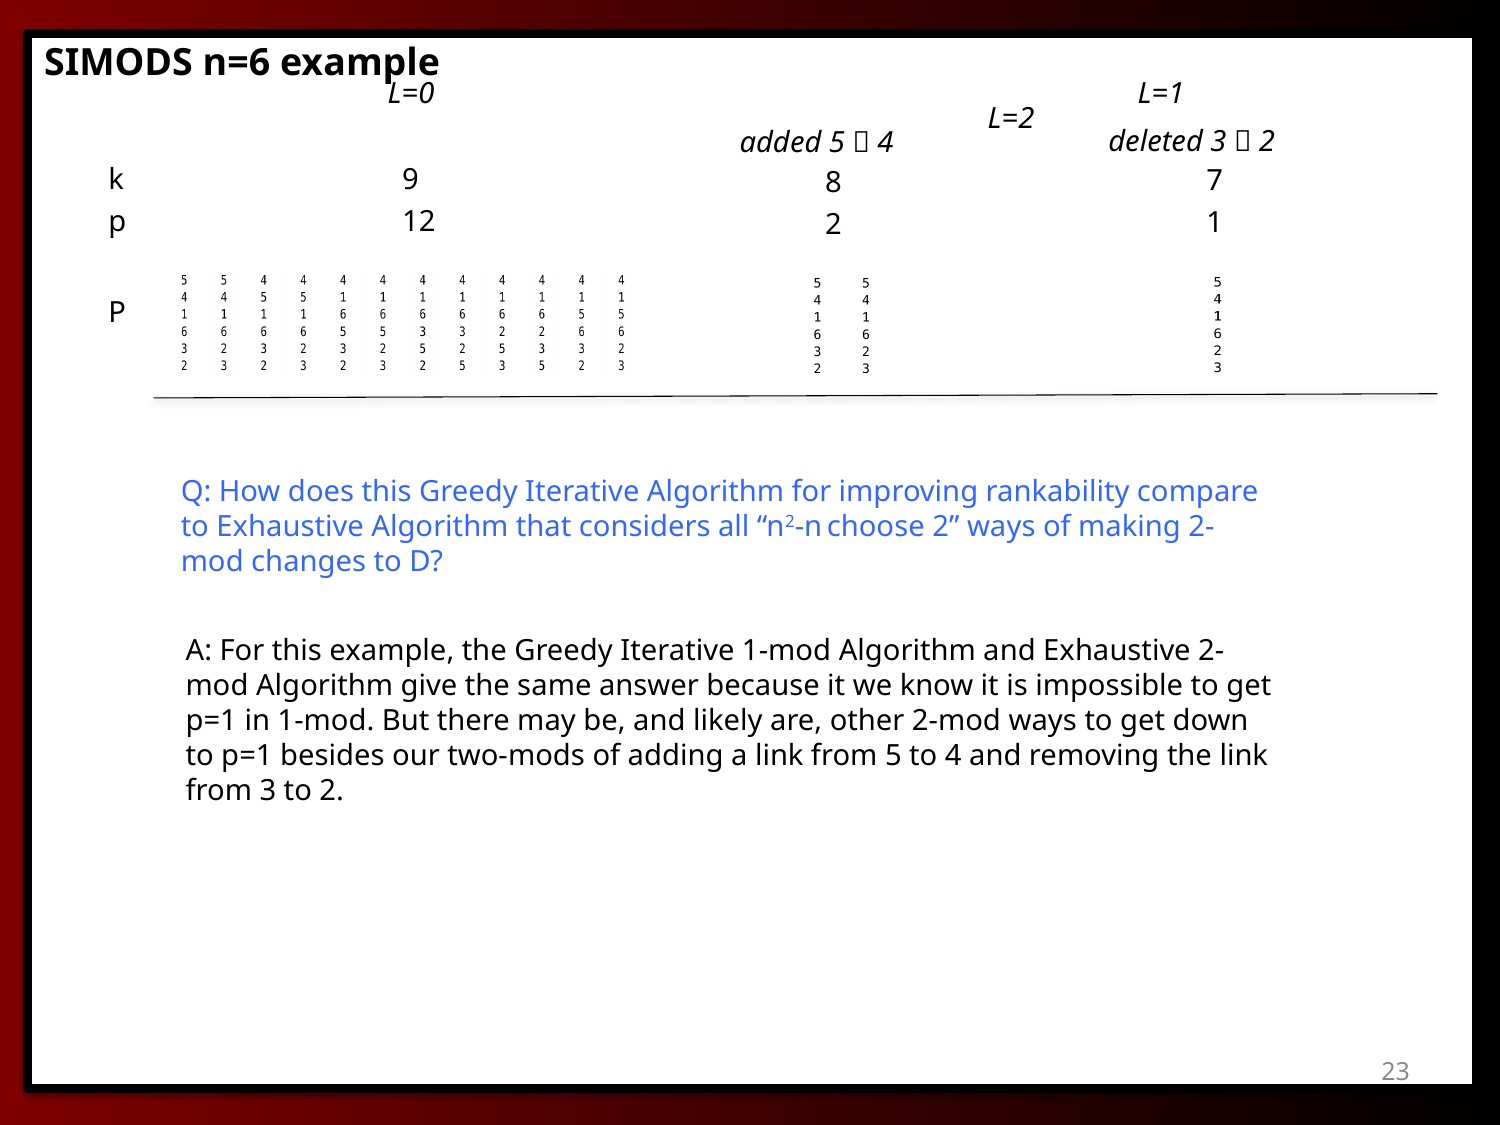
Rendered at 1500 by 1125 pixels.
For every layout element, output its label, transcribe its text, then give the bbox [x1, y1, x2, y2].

picture [1201, 266, 1235, 378]
title SIMODS n=6 example [29, 4, 619, 118]
text_box 8 2 [810, 201, 911, 248]
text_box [153, 393, 1438, 399]
picture [170, 266, 632, 381]
slide_number 23 [1074, 1042, 1425, 1103]
text_box Q: How does this Greedy Iterative Algorithm for improving rankability compare to Exhaustive Algorithm that considers all “n2-n choose 2” ways of making 2-mod changes to D? [165, 475, 1292, 574]
text_box 9 12 [387, 201, 488, 245]
text_box P [93, 266, 168, 365]
text_box 7 1 [1191, 201, 1292, 246]
text_box k p [93, 145, 194, 244]
text_box A: For this example, the Greedy Iterative 1-mod Algorithm and Exhaustive 2-mod Algorithm give the same answer because it we know it is impossible to get p=1 in 1-mod. But there may be, and likely are, other 2-mod ways to get down to p=1 besides our two-mods of adding a link from 5 to 4 and removing the link from 3 to 2. [170, 669, 1292, 768]
picture [796, 266, 882, 383]
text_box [372, 60, 1313, 194]
